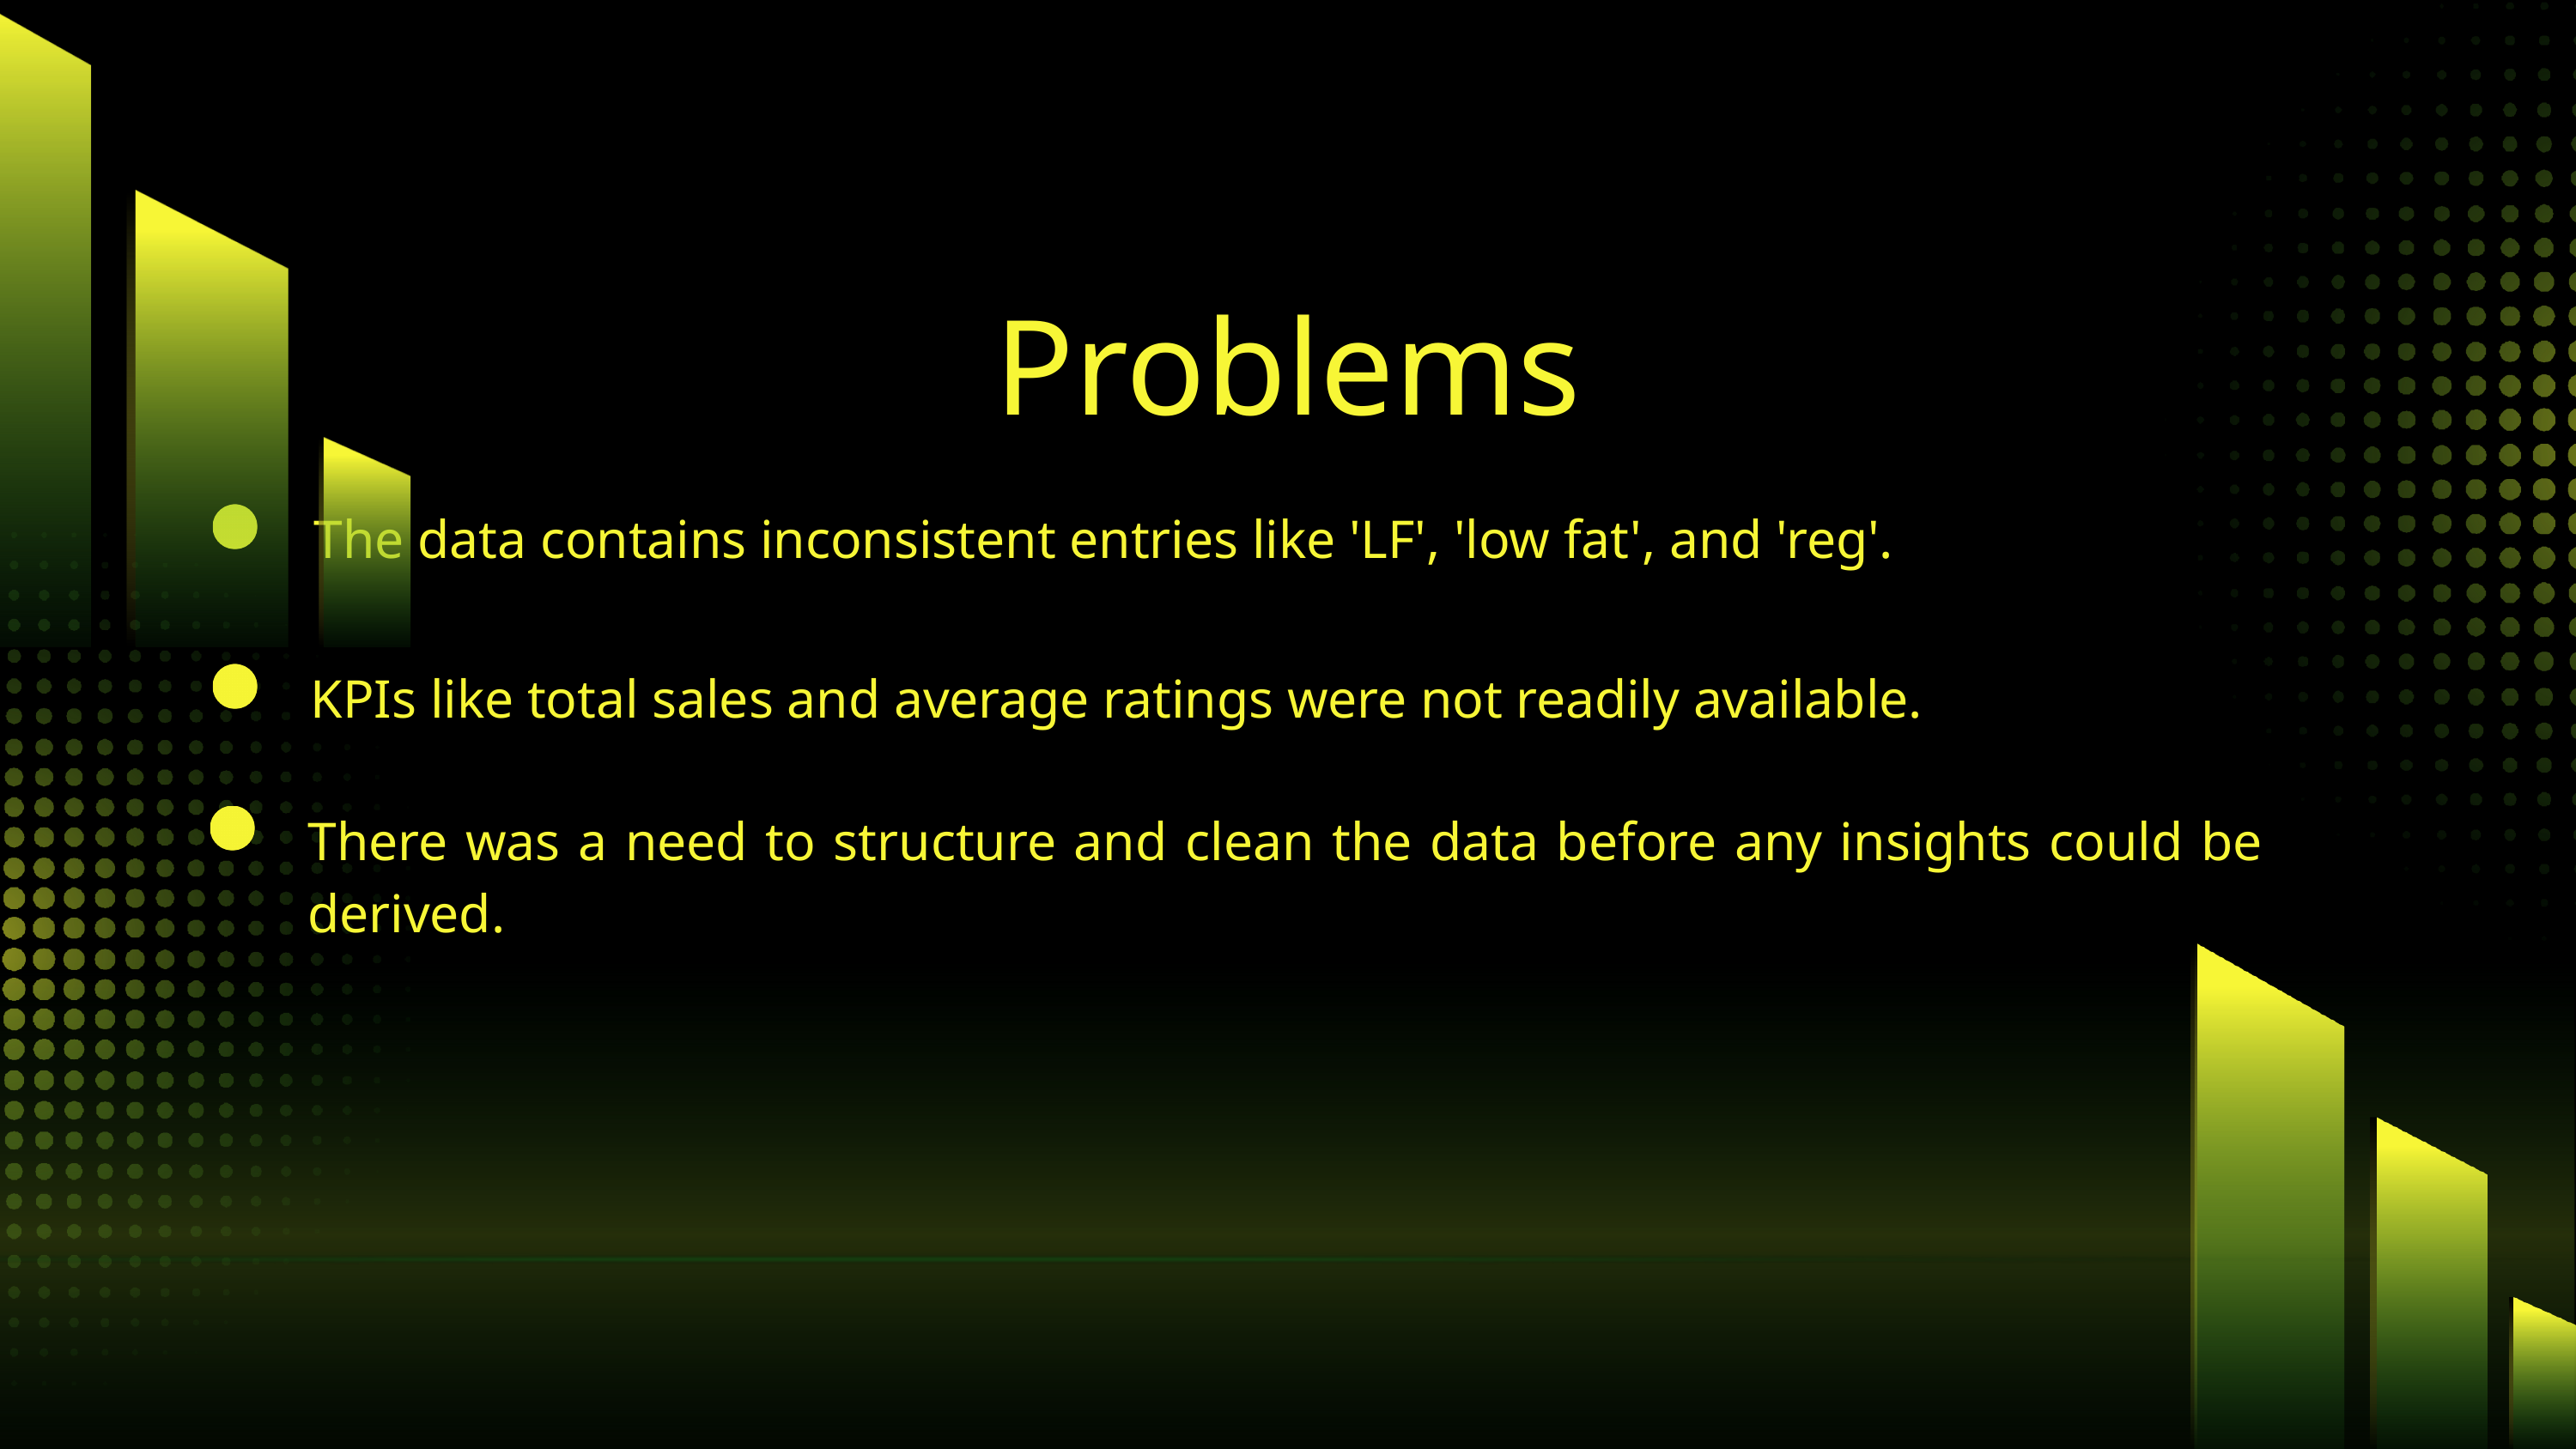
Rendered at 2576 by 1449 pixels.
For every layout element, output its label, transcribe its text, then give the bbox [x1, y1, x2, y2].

text_box [2190, 942, 2576, 1449]
text_box [0, 941, 2190, 1449]
text_box [0, 647, 411, 941]
text_box [210, 806, 255, 851]
text_box [0, 0, 411, 647]
text_box There was a need to structure and clean the data before any insights could be derived. [307, 797, 2263, 1016]
text_box KPIs like total sales and average ratings were not readily available. [310, 656, 2165, 729]
text_box The data contains inconsistent entries like 'LF', 'low fat', and 'reg'. [411, 496, 2165, 569]
text_box Problems [673, 257, 1903, 442]
text_box [212, 664, 258, 709]
text_box [2165, 0, 2576, 942]
